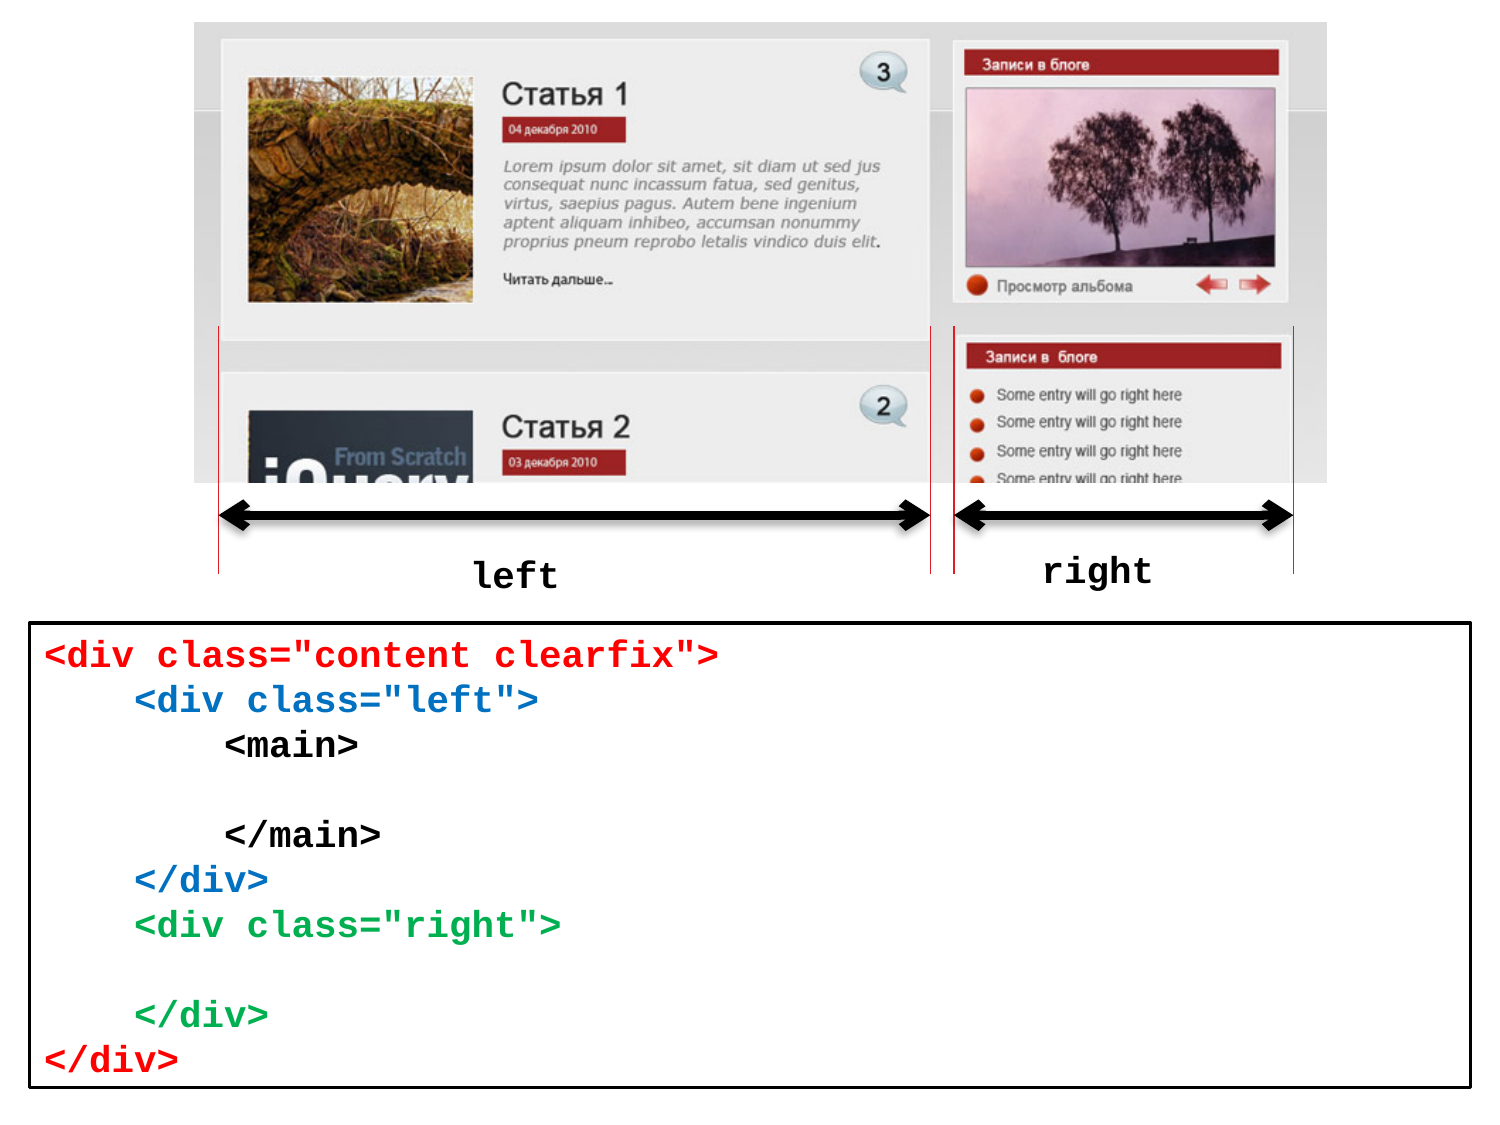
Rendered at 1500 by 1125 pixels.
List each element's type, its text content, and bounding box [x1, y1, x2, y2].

text_box left [455, 543, 575, 604]
text_box right [1026, 538, 1170, 599]
text_box <div class="content clearfix"> <div class="left"> <main> </main> </div> <div class="right"> </div> </div> [29, 623, 1471, 1088]
picture [194, 22, 1328, 483]
